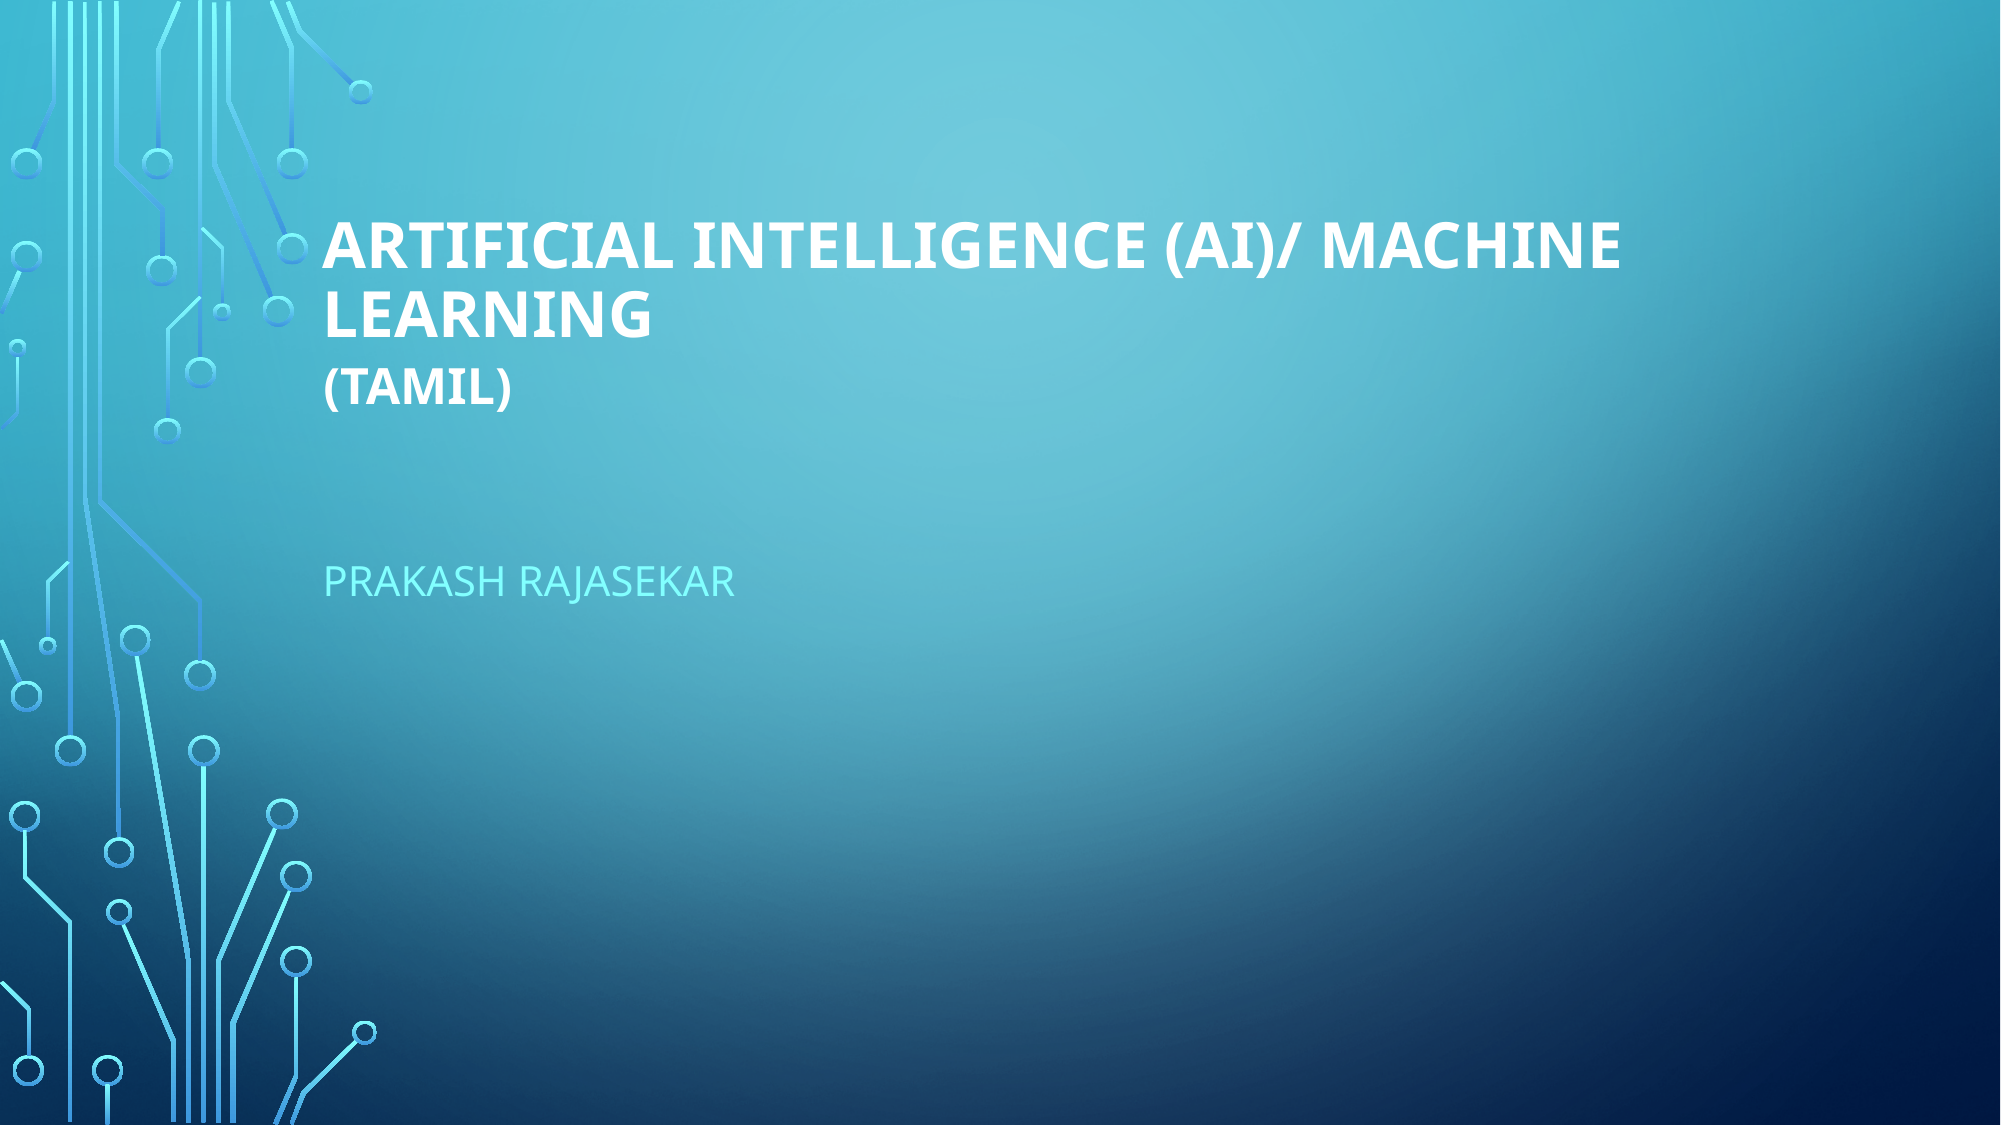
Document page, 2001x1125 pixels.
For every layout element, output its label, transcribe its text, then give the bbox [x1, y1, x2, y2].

subtitle Prakash Rajasekar [307, 536, 1750, 809]
title Artificial Intelligence (AI)/ machine Learning [307, 205, 1928, 440]
text_box (Tamil) [308, 343, 1928, 513]
